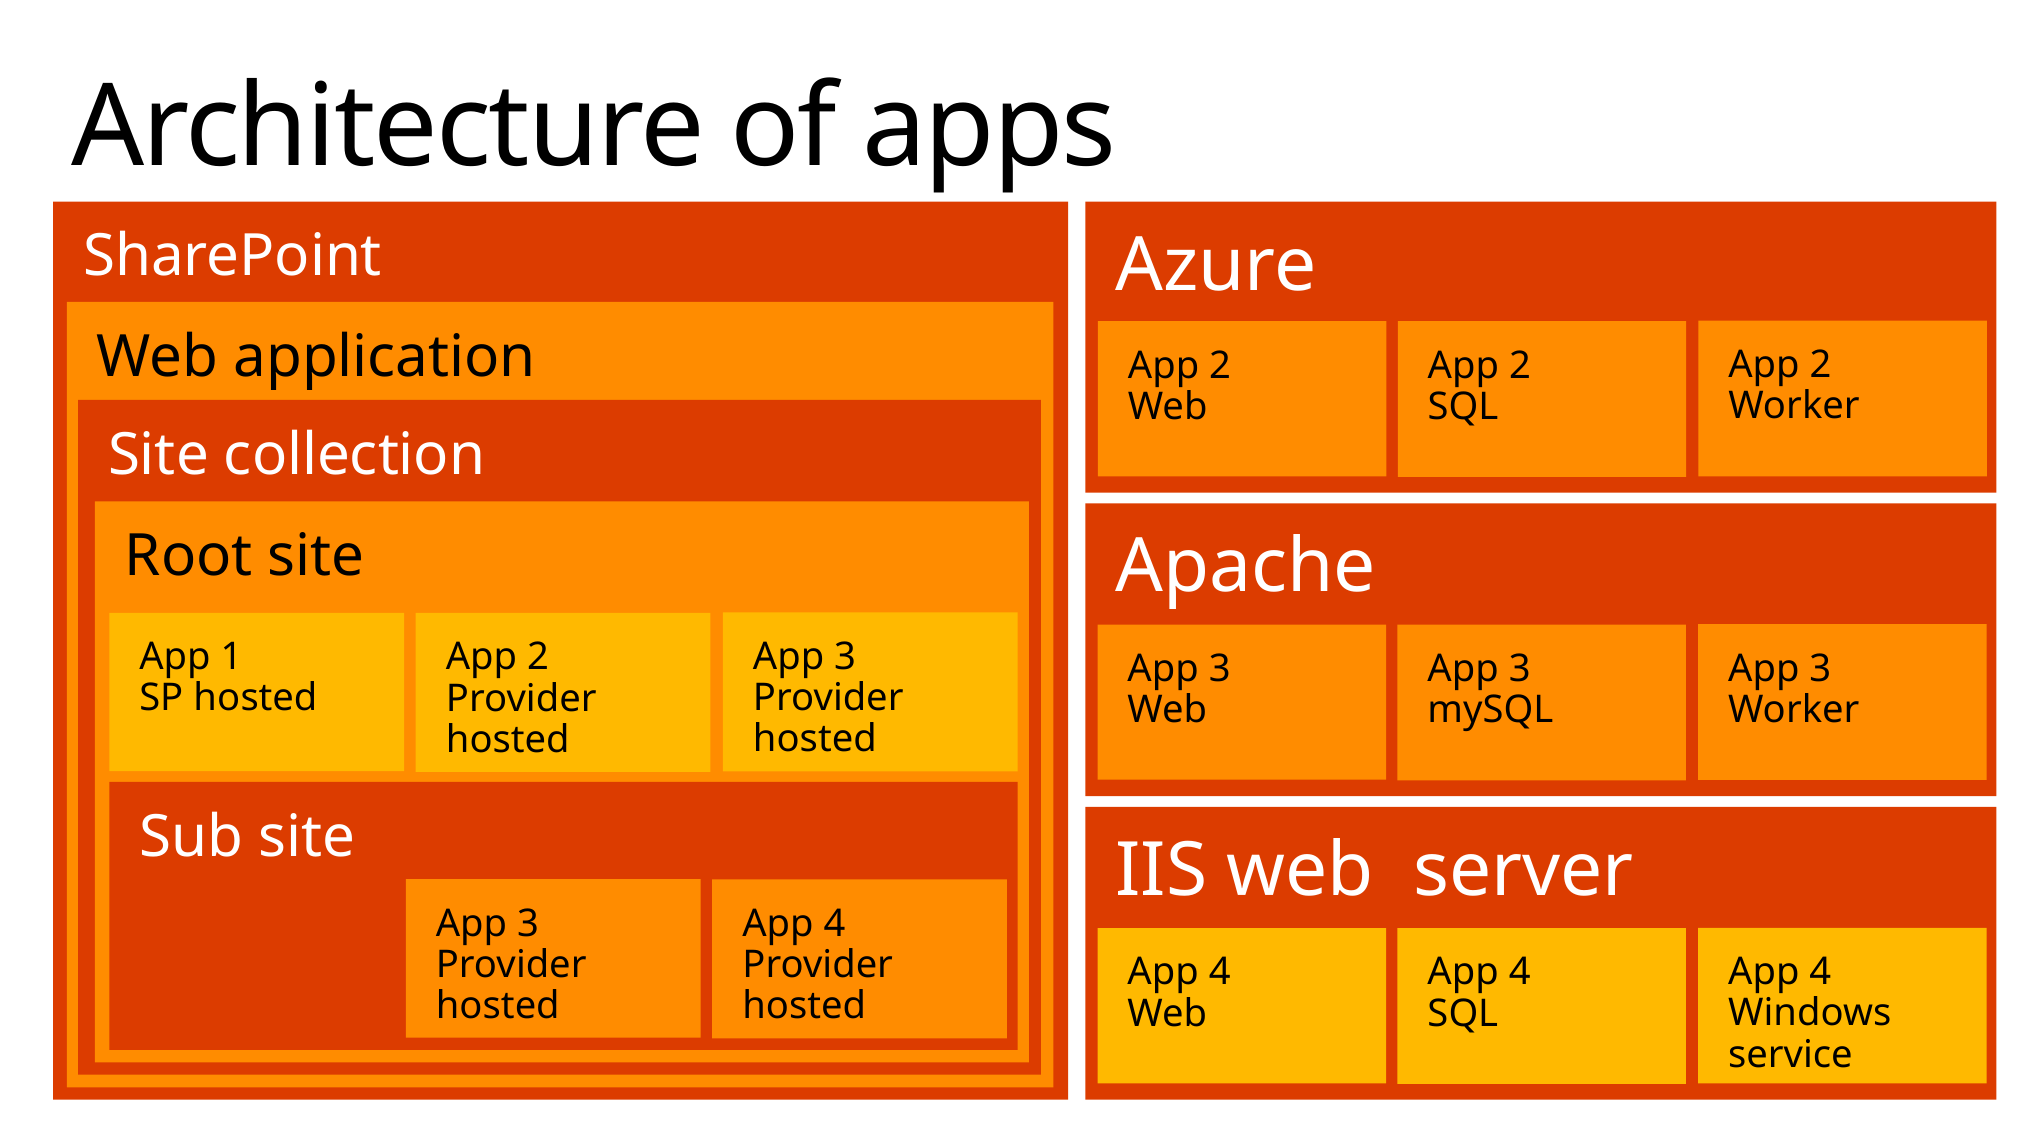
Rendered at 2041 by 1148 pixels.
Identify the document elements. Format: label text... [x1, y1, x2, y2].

text_box Root site [93, 500, 1030, 1064]
text_box IIS web server [1084, 805, 1998, 1101]
text_box Web application [65, 300, 1055, 1089]
text_box App 1 SP hosted [109, 612, 405, 772]
text_box Apache [1084, 502, 1998, 798]
text_box App 4 Web [1097, 927, 1387, 1084]
text_box App 3 Provider hosted [405, 878, 701, 1038]
text_box App 3 Web [1097, 624, 1387, 780]
text_box Azure [1084, 200, 1998, 494]
text_box App 3 mySQL [1397, 624, 1687, 781]
title Architecture of apps [47, 51, 1914, 177]
text_box App 4 Windows service [1697, 926, 1988, 1085]
text_box App 3 Worker [1697, 623, 1988, 781]
text_box App 4 Provider hosted [711, 879, 1008, 1039]
text_box Site collection [77, 398, 1042, 1076]
text_box App 4 SQL [1397, 927, 1687, 1085]
text_box Sub site [108, 780, 1019, 1051]
text_box App 2 Worker [1697, 319, 1988, 478]
text_box SharePoint [52, 200, 1069, 1101]
text_box App 3 Provider hosted [721, 611, 1019, 773]
text_box App 2 Provider hosted [415, 612, 711, 773]
text_box App 2 Web [1097, 320, 1387, 477]
text_box App 2 SQL [1397, 320, 1687, 478]
